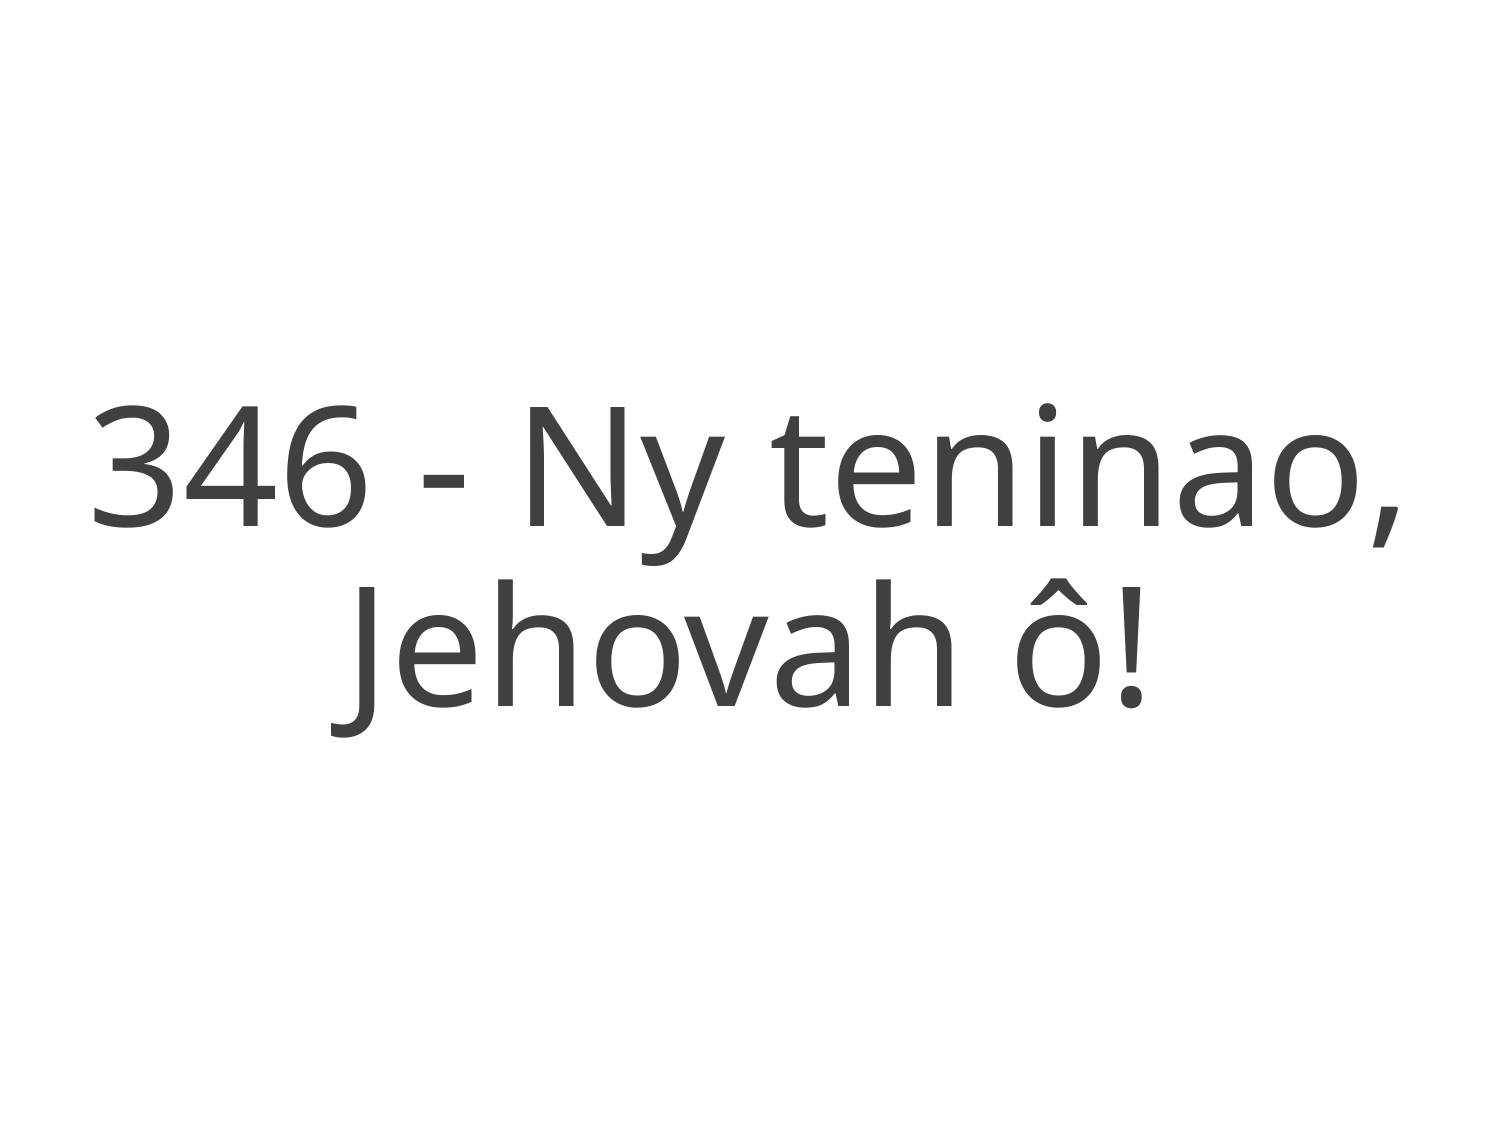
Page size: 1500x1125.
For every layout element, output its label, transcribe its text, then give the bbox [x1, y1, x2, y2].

title 346 - Ny teninao, Jehovah ô! [0, 453, 1500, 672]
